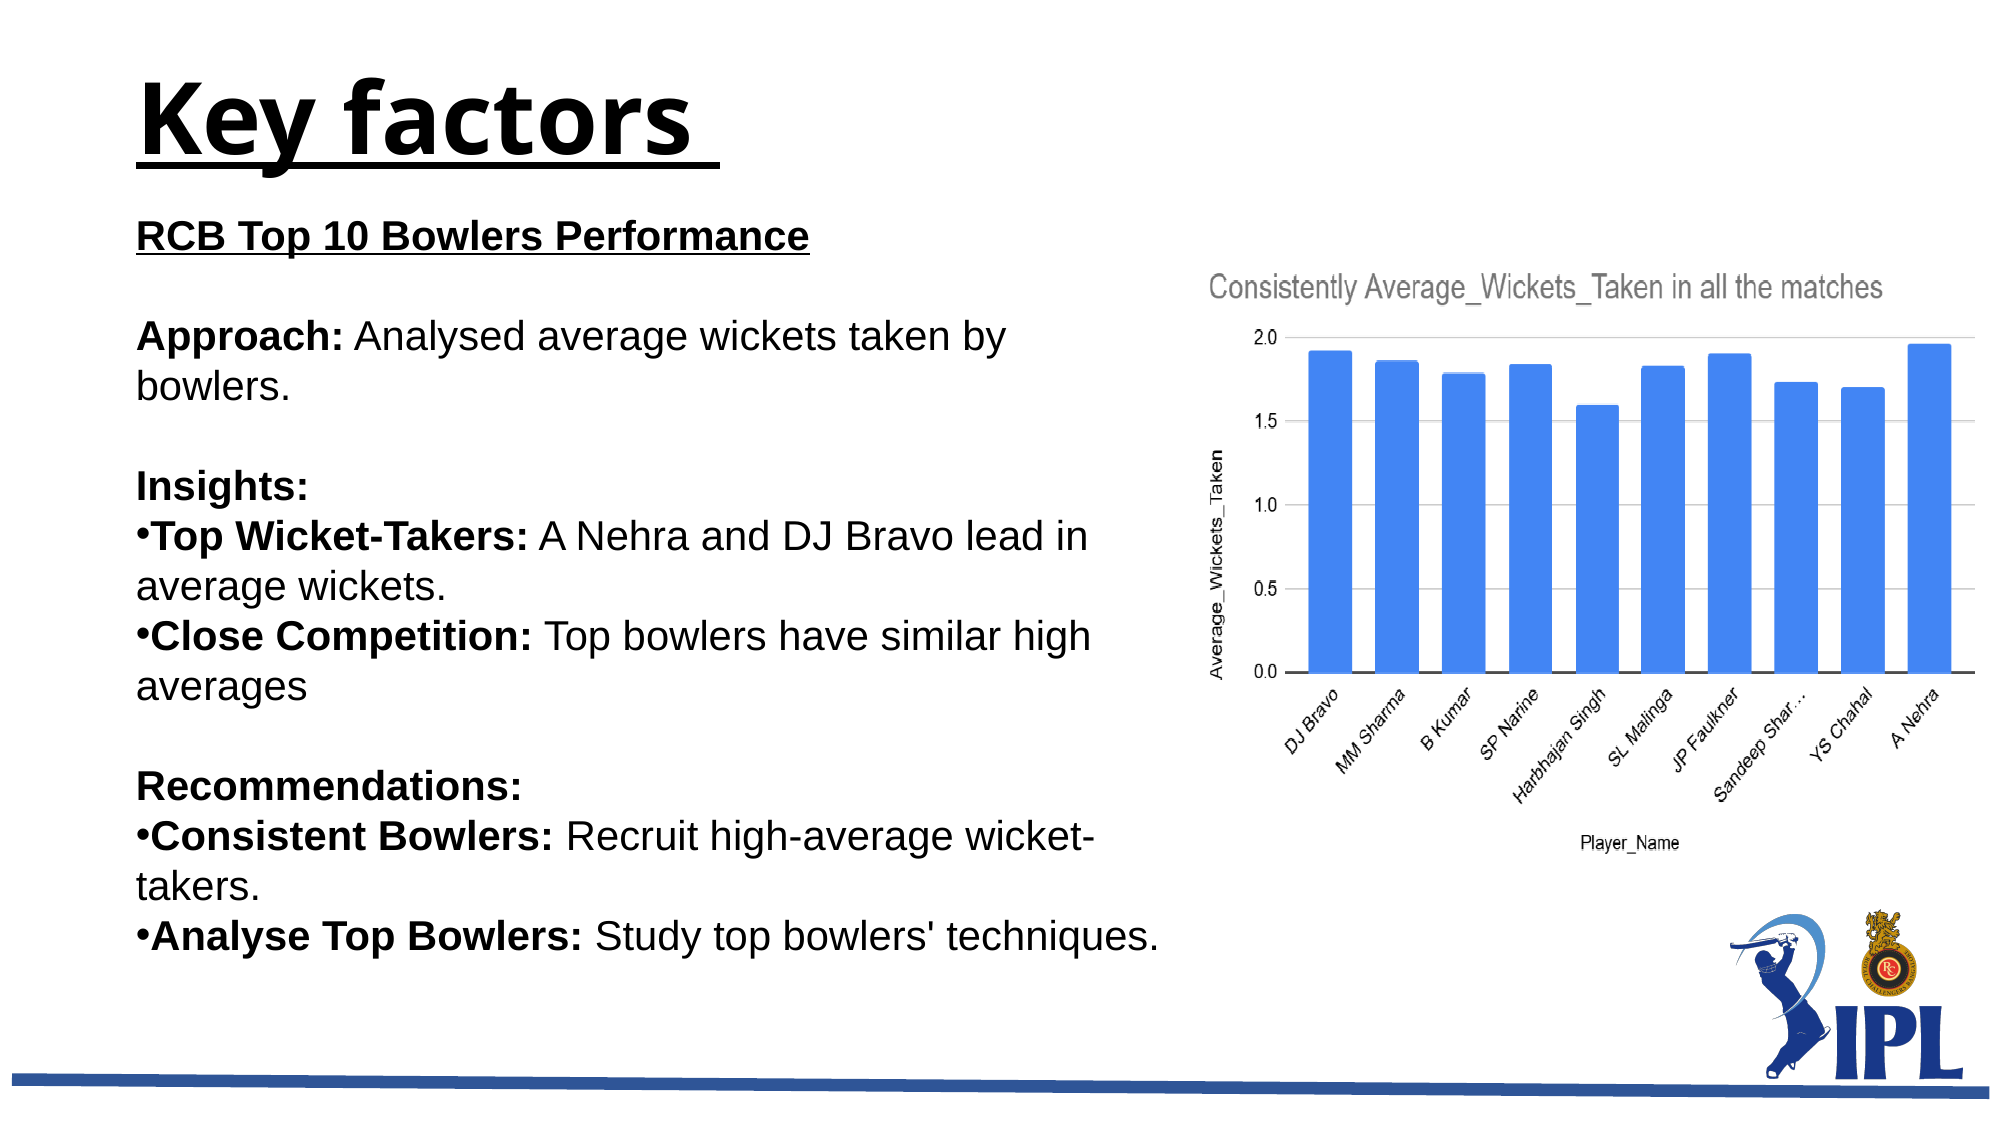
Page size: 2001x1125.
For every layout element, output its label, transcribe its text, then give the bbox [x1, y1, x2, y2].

text_box Key factors [121, 46, 1879, 182]
picture [1183, 239, 2000, 887]
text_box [11, 904, 1990, 1096]
text_box RCB Top 10 Bowlers Performance Approach: Analysed average wickets taken by bowlers. Insights: Top Wicket-Takers: A Nehra and DJ Bravo lead in average wickets. Close Competition: Top bowlers have similar high averages Recommendations: Consistent Bowlers: Recruit high-average wicket-takers. Analyse Top Bowlers: Study top bowlers' techniques. [121, 201, 1184, 904]
